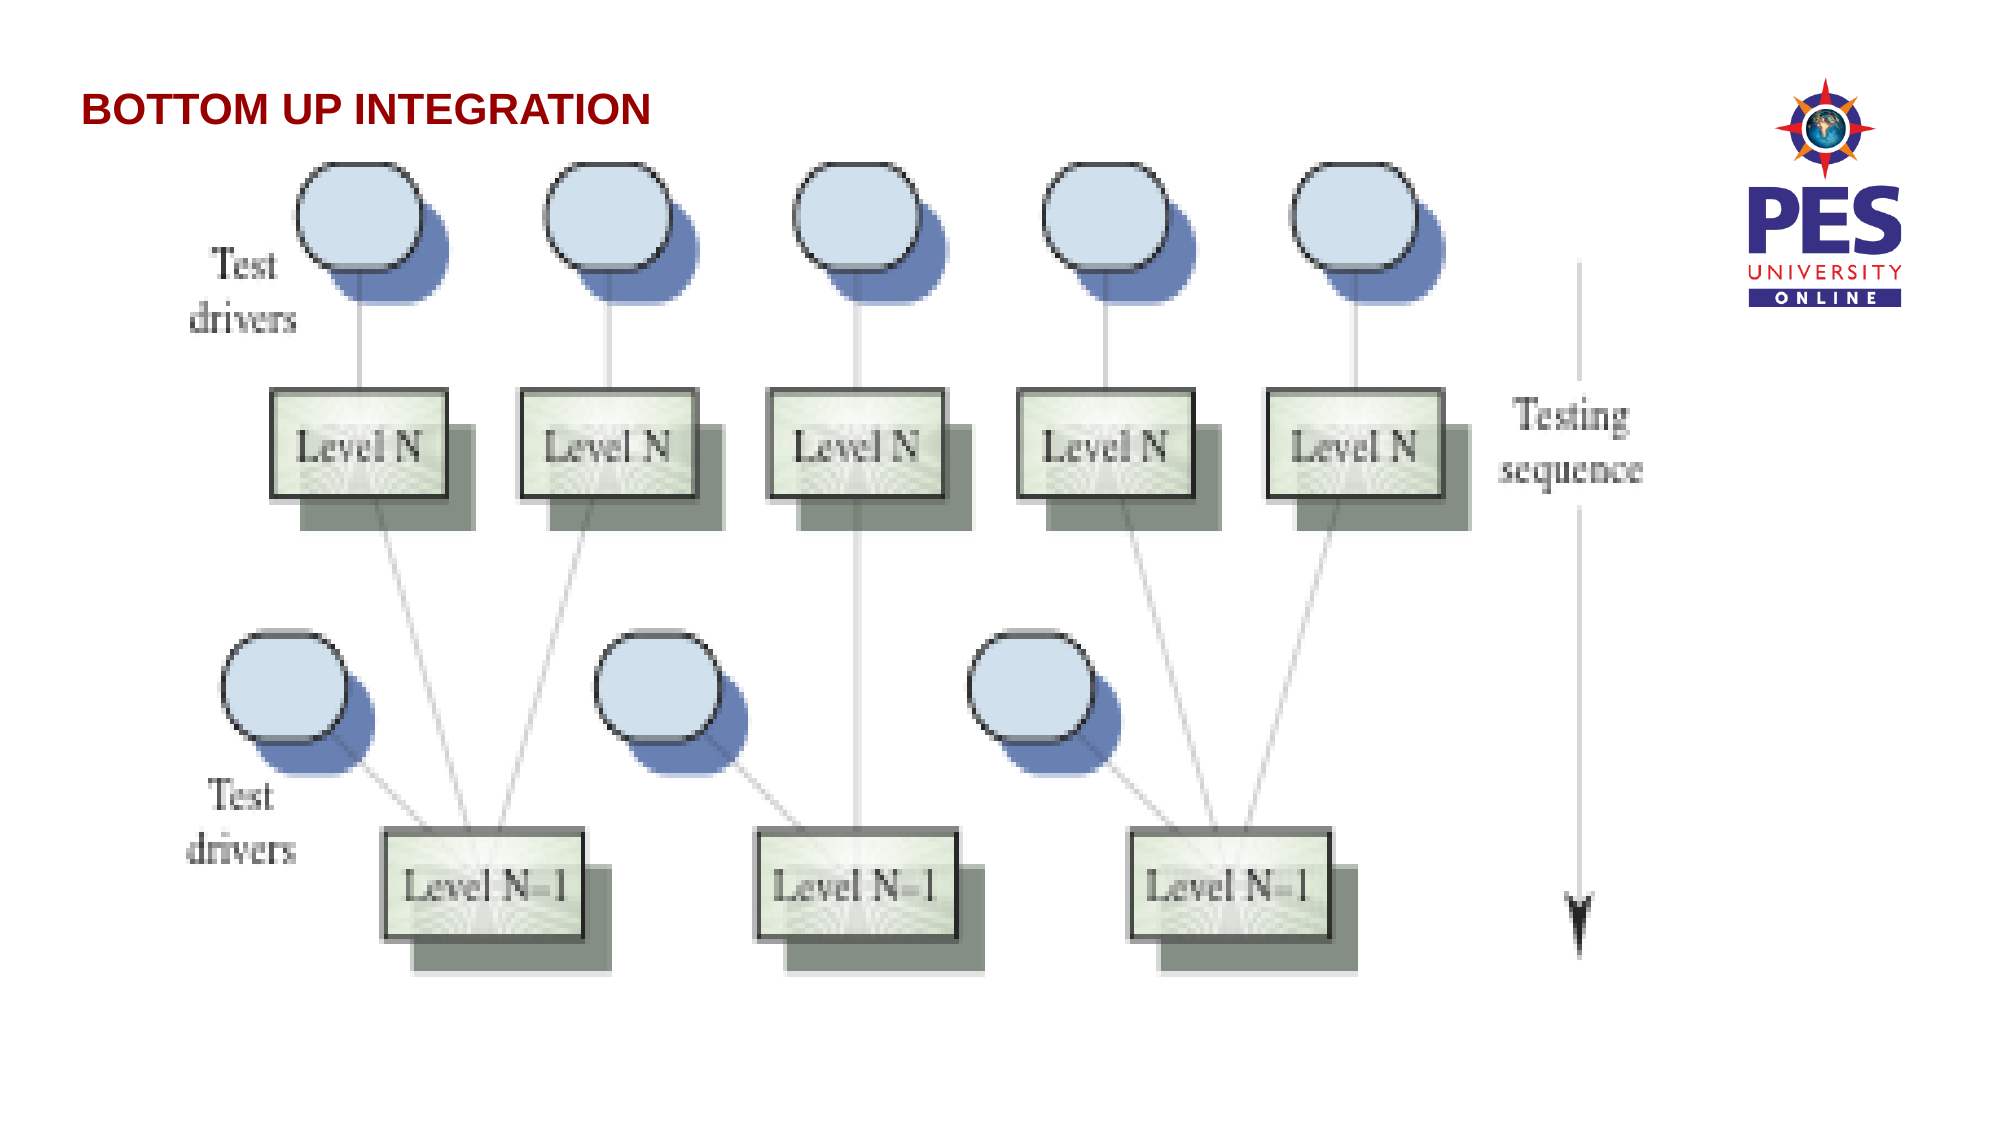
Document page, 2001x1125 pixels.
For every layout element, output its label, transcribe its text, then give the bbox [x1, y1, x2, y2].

picture [169, 162, 1658, 977]
text_box BOTTOM UP INTEGRATION [65, 65, 1500, 149]
text_box [32, 162, 1744, 1085]
picture [1748, 77, 1902, 307]
